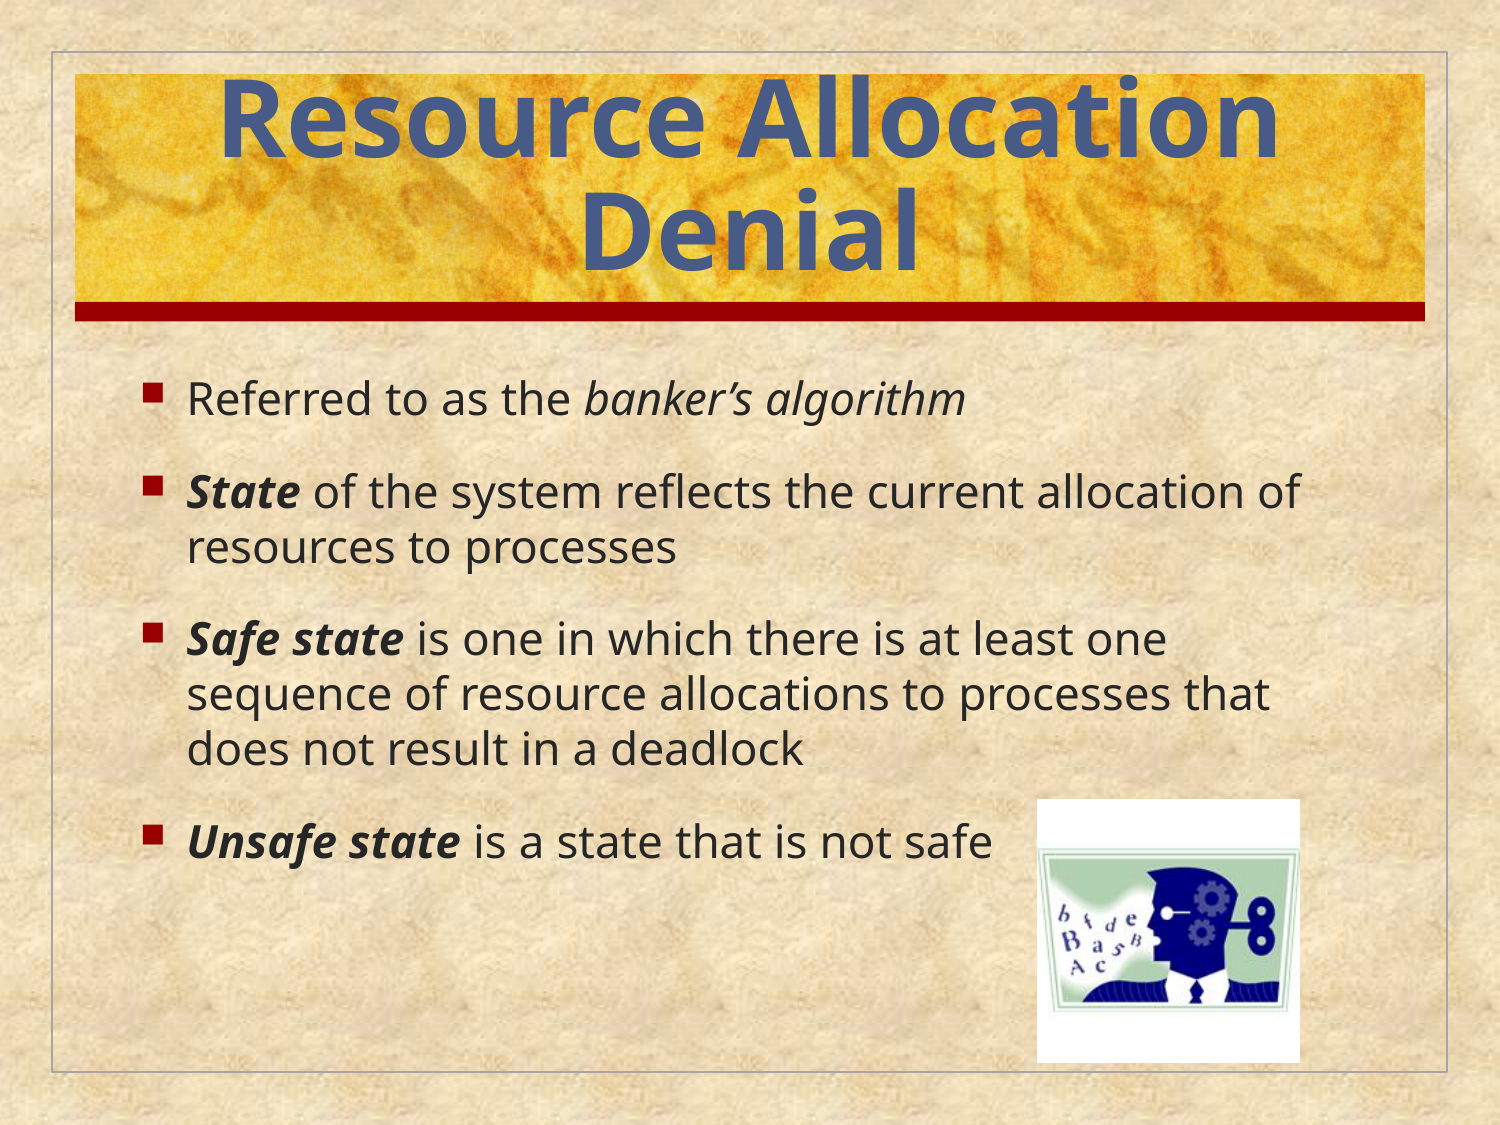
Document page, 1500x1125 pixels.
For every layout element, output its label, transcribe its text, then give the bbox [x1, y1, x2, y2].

picture [1036, 799, 1301, 1064]
list Referred to as the banker’s algorithm State of the system reflects the current allocation of resources to processes Safe state is one in which there is at least one sequence of resource allocations to processes that does not result in a deadlock Unsafe state is a state that is not safe [125, 362, 1375, 1125]
title Resource Allocation Denial [108, 74, 1392, 292]
picture [0, 0, 1500, 1125]
picture [53, 53, 1446, 1071]
